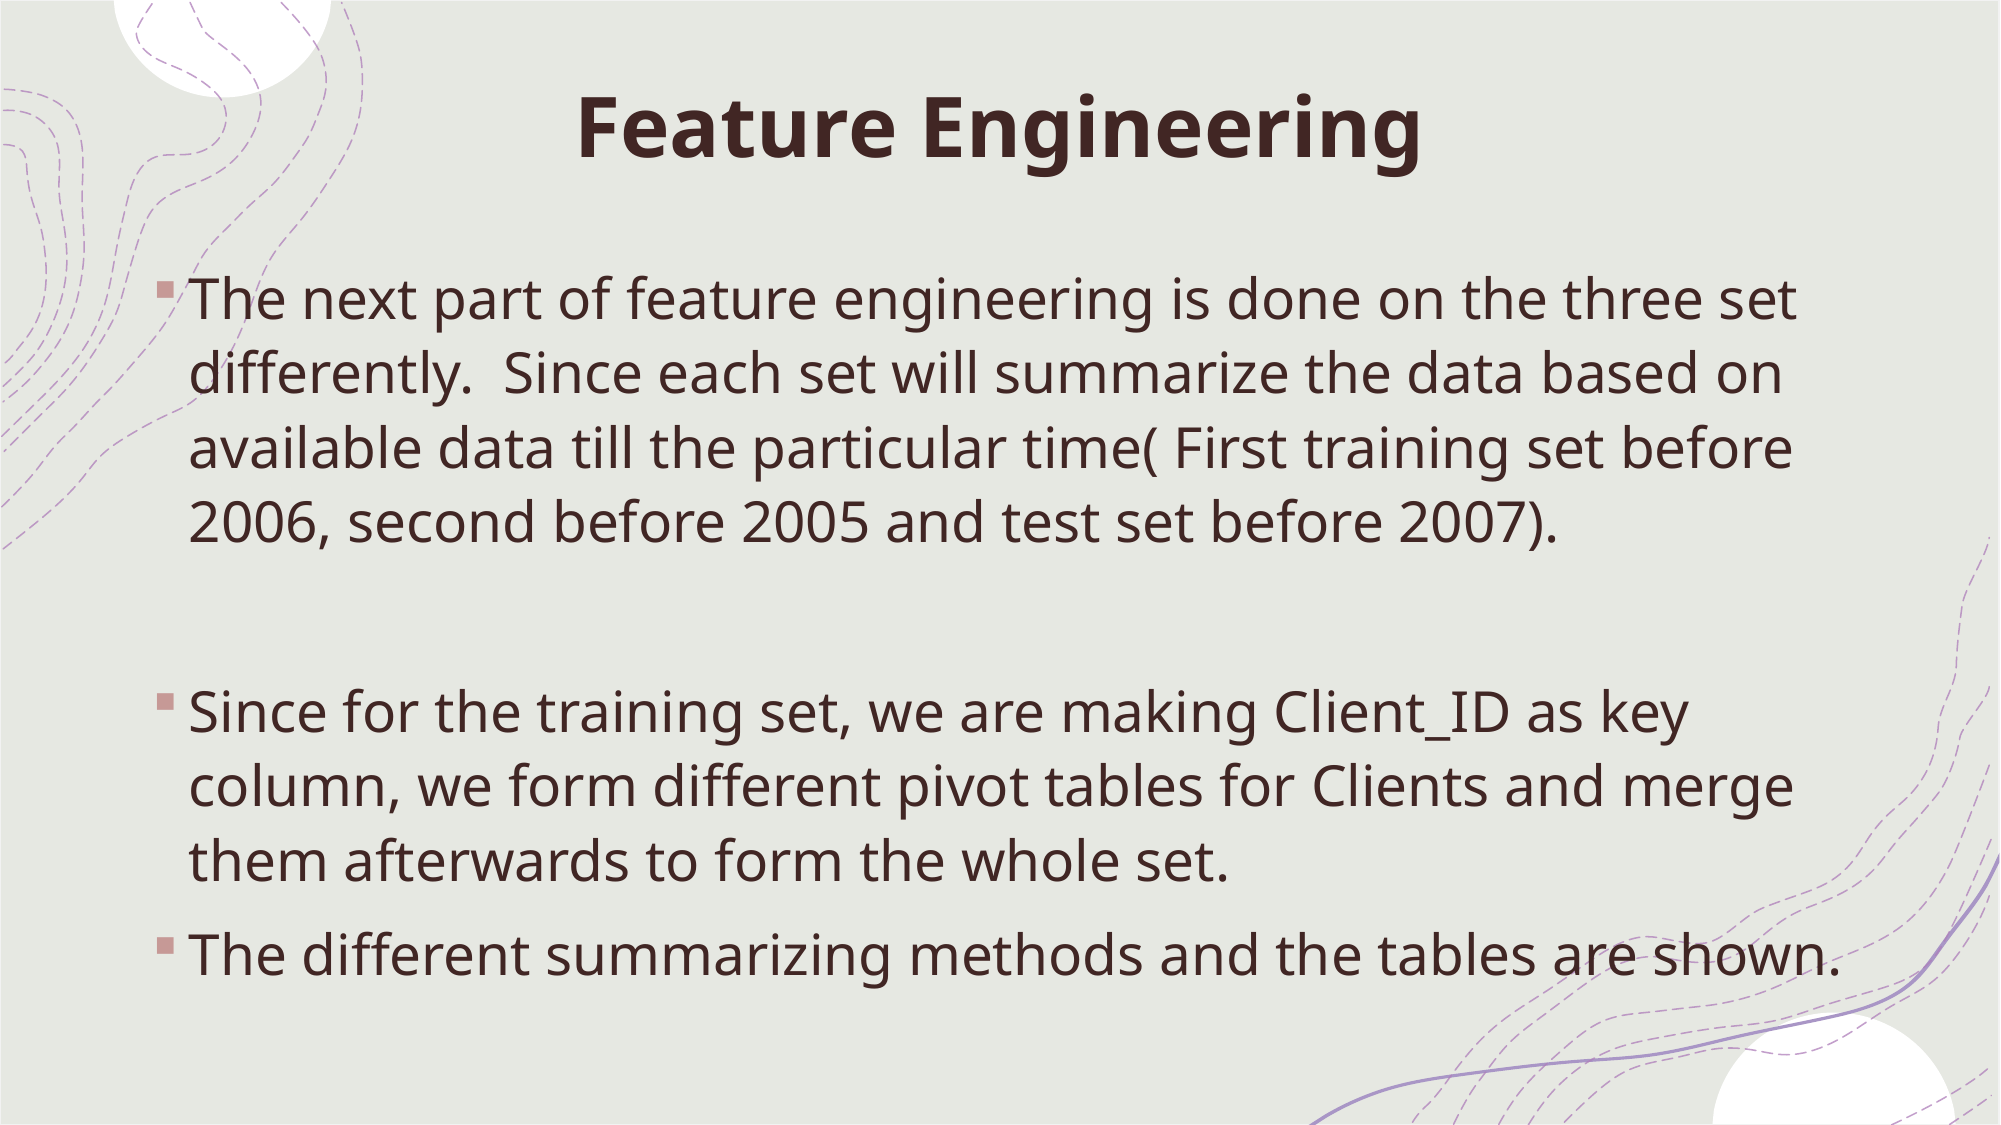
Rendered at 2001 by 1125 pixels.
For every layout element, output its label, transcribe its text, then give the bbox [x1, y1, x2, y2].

list The next part of feature engineering is done on the three set differently. Since each set will summarize the data based on available data till the particular time( First training set before 2006, second before 2005 and test set before 2007). Since for the training set, we are making Client_ID as key column, we form different pivot tables for Clients and merge them afterwards to form the whole set. The different summarizing methods and the tables are shown. [137, 248, 1863, 1011]
title Feature Engineering [137, 66, 1863, 183]
